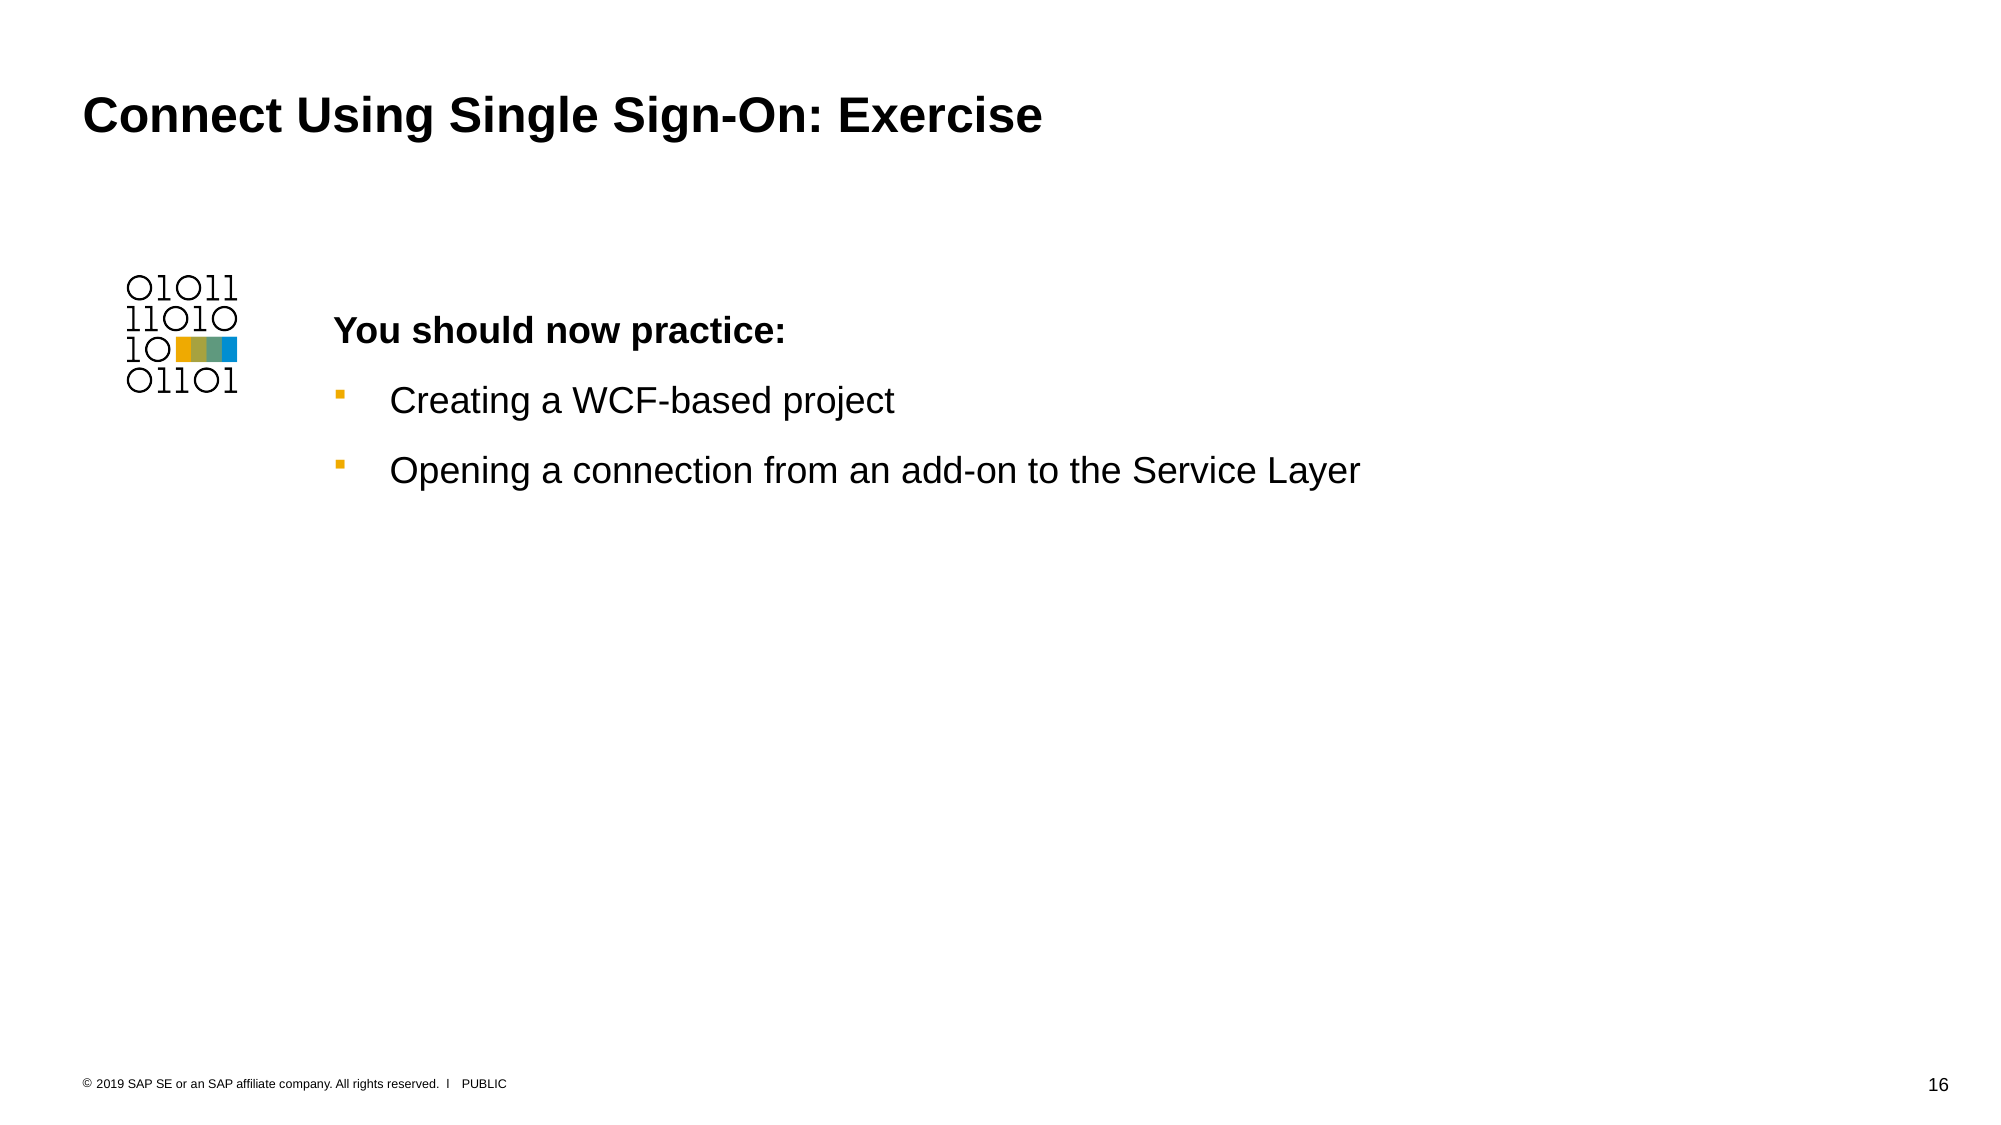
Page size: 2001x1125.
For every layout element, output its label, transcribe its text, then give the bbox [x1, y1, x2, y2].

text_box You should now practice: Creating a WCF-based project Opening a connection from an add-on to the Service Layer [333, 305, 1918, 491]
title Connect Using Single Sign-On: Exercise [82, 82, 1918, 144]
picture [108, 257, 263, 412]
